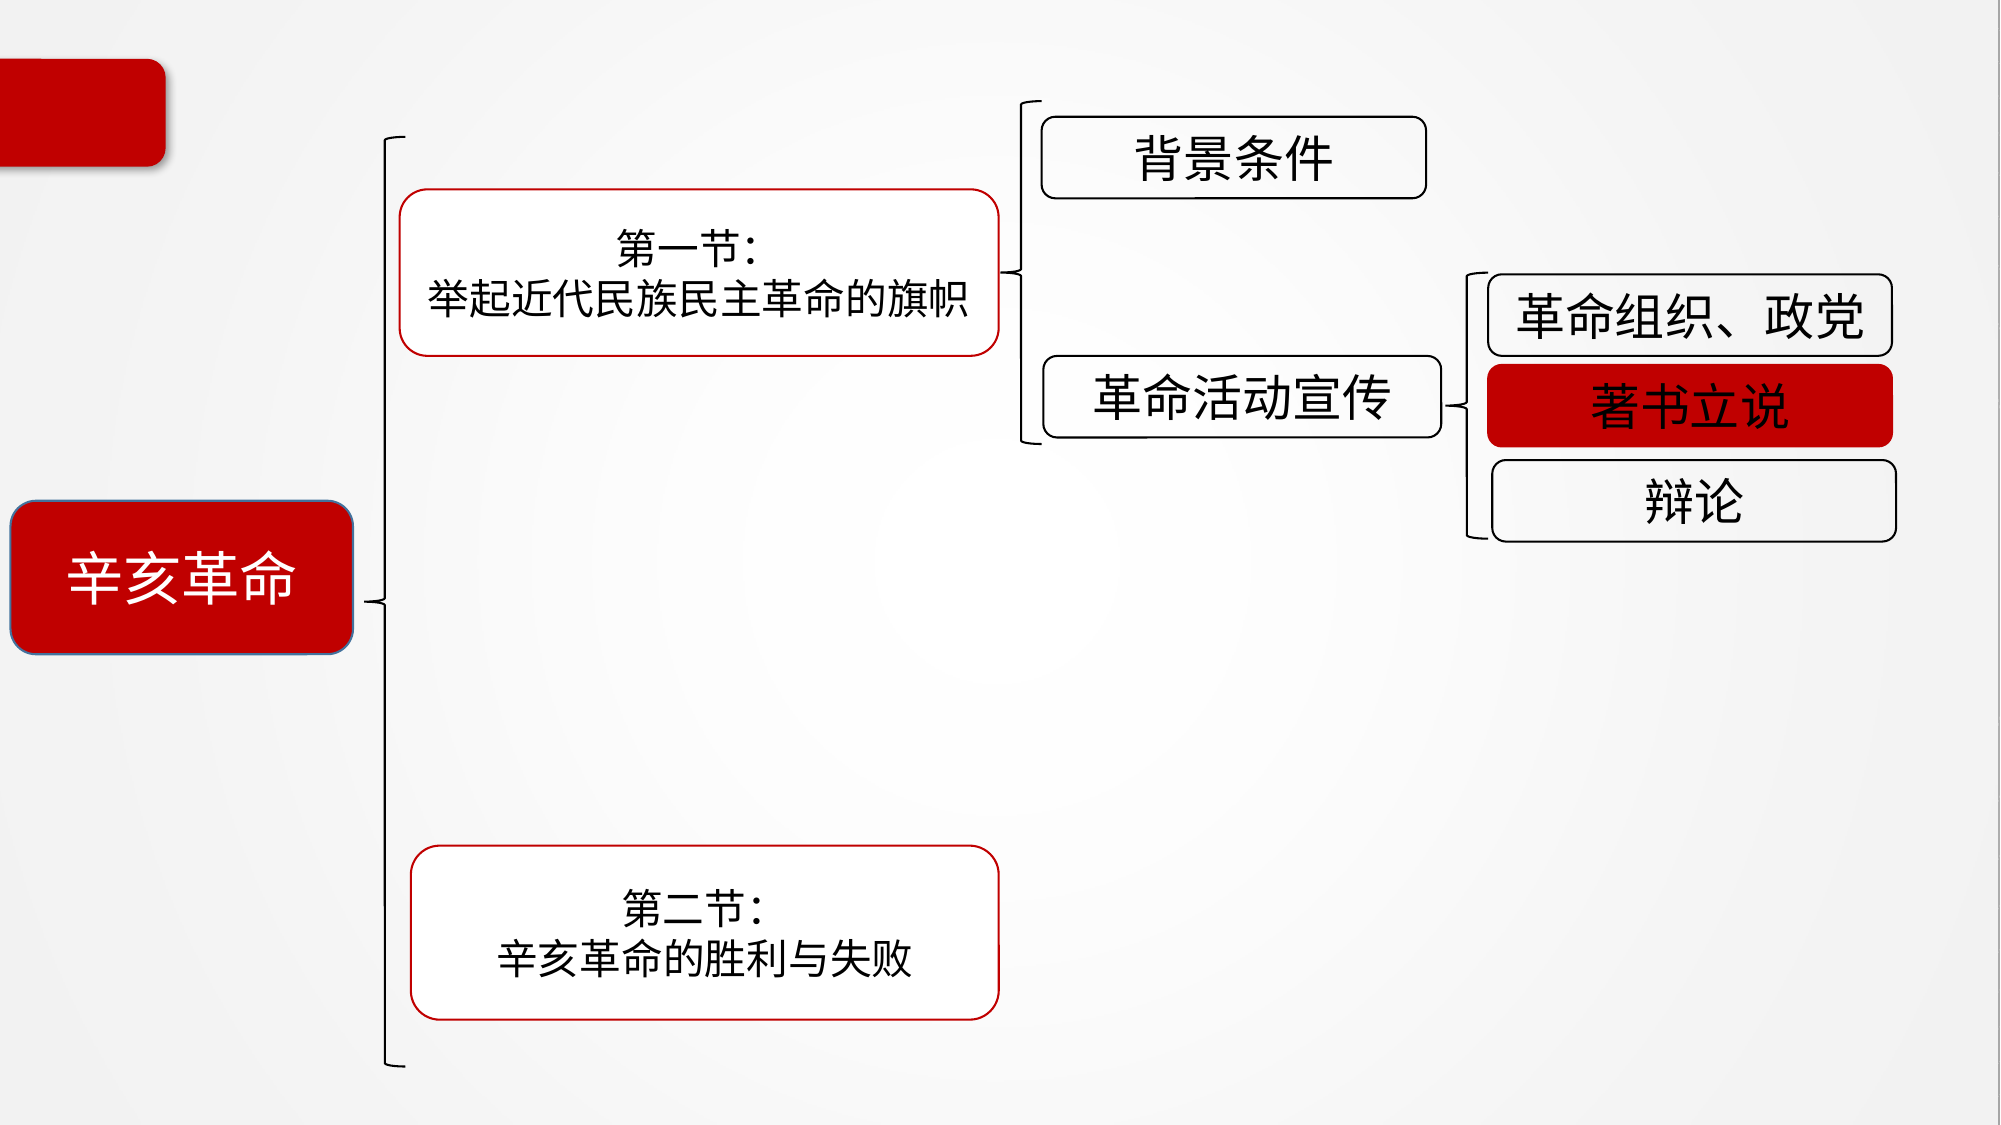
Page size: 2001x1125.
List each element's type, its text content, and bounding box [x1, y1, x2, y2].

text_box 辛亥革命 [9, 499, 355, 656]
text_box 革命活动宣传 [1042, 354, 1443, 439]
text_box 辩论 [1491, 459, 1898, 543]
picture [0, 0, 1998, 1125]
text_box 革命组织、政党 [1487, 273, 1894, 357]
text_box 第二节： 辛亥革命的胜利与失败 [409, 844, 1000, 1021]
text_box [1000, 100, 1042, 446]
text_box [364, 135, 406, 1068]
text_box [1445, 271, 1489, 540]
text_box 第一节： 举起近代民族民主革命的旗帜 [398, 188, 1000, 357]
text_box 著书立说 [1487, 363, 1894, 448]
text_box 背景条件 [1040, 115, 1428, 200]
